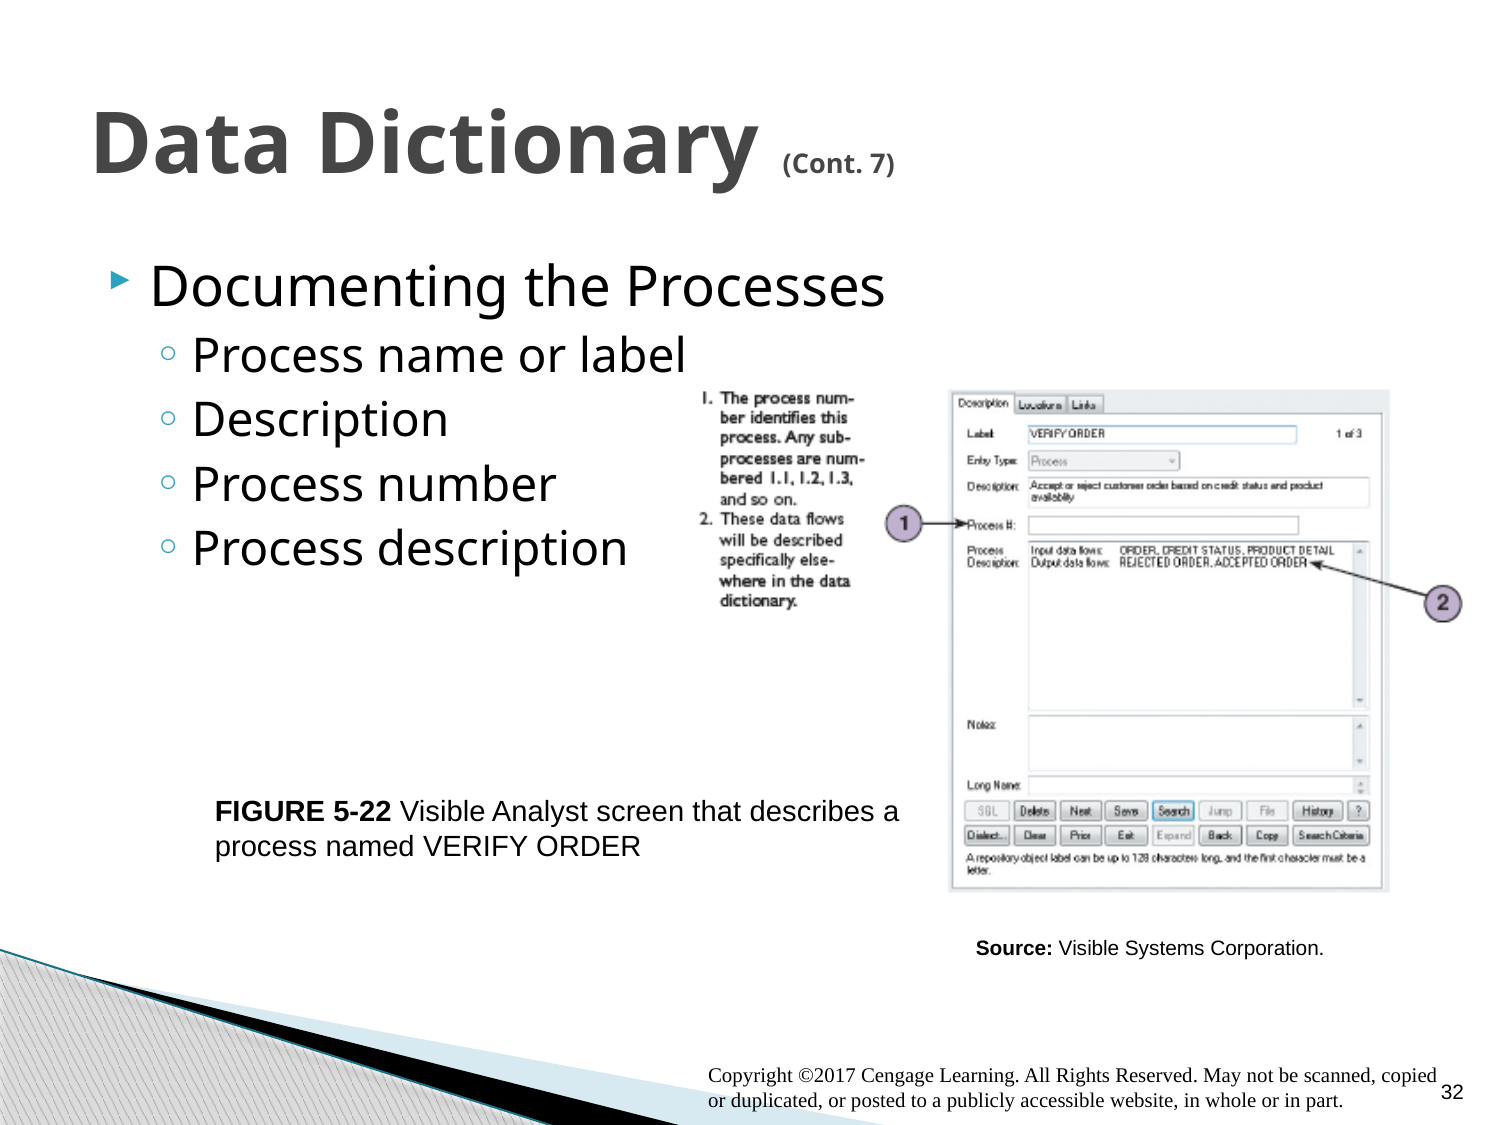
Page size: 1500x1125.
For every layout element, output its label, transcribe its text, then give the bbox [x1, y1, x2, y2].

list Documenting the Processes Process name or label Description Process number Process description [75, 243, 1425, 986]
text_box FIGURE 5-22 Visible Analyst screen that describes a process named VERIFY ORDER [199, 784, 687, 870]
slide_number 32 [1418, 1051, 1479, 1112]
title Data Dictionary (Cont. 7) [75, 45, 1425, 233]
text_box Source: Visible Systems Corporation. [961, 927, 1449, 968]
picture [692, 374, 1487, 901]
text_box Copyright ©2017 Cengage Learning. All Rights Reserved. May not be scanned, copied or duplicated, or posted to a publicly accessible website, in whole or in part. [693, 1059, 1474, 1120]
